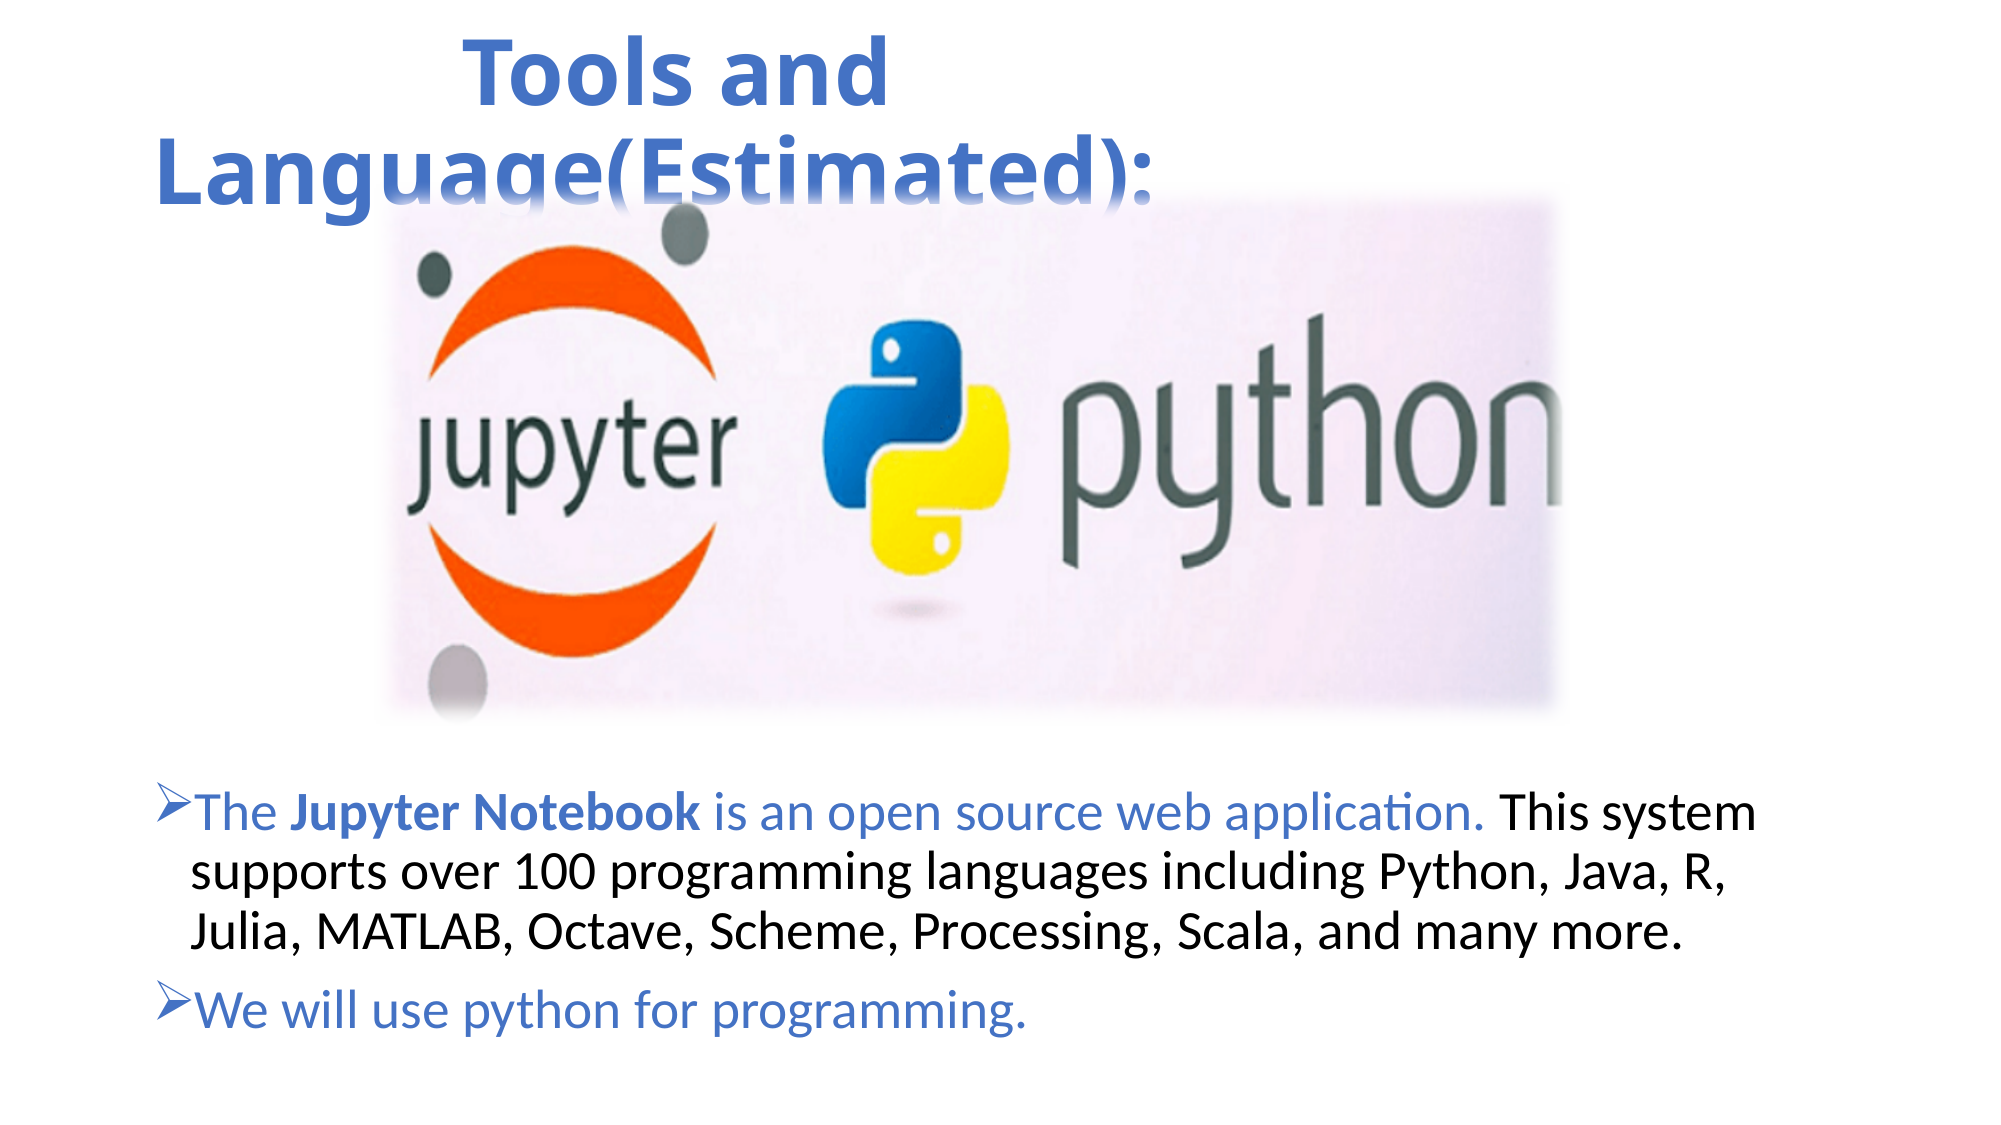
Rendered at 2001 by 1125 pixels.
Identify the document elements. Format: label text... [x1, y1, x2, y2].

picture [373, 182, 1570, 726]
list The Jupyter Notebook is an open source web application. This system supports over 100 programming languages including Python, Java, R, Julia, MATLAB, Octave, Scheme, Processing, Scala, and many more. We will use python for programming. [137, 212, 1863, 1049]
title Tools and Language(Estimated): [137, 59, 1863, 190]
